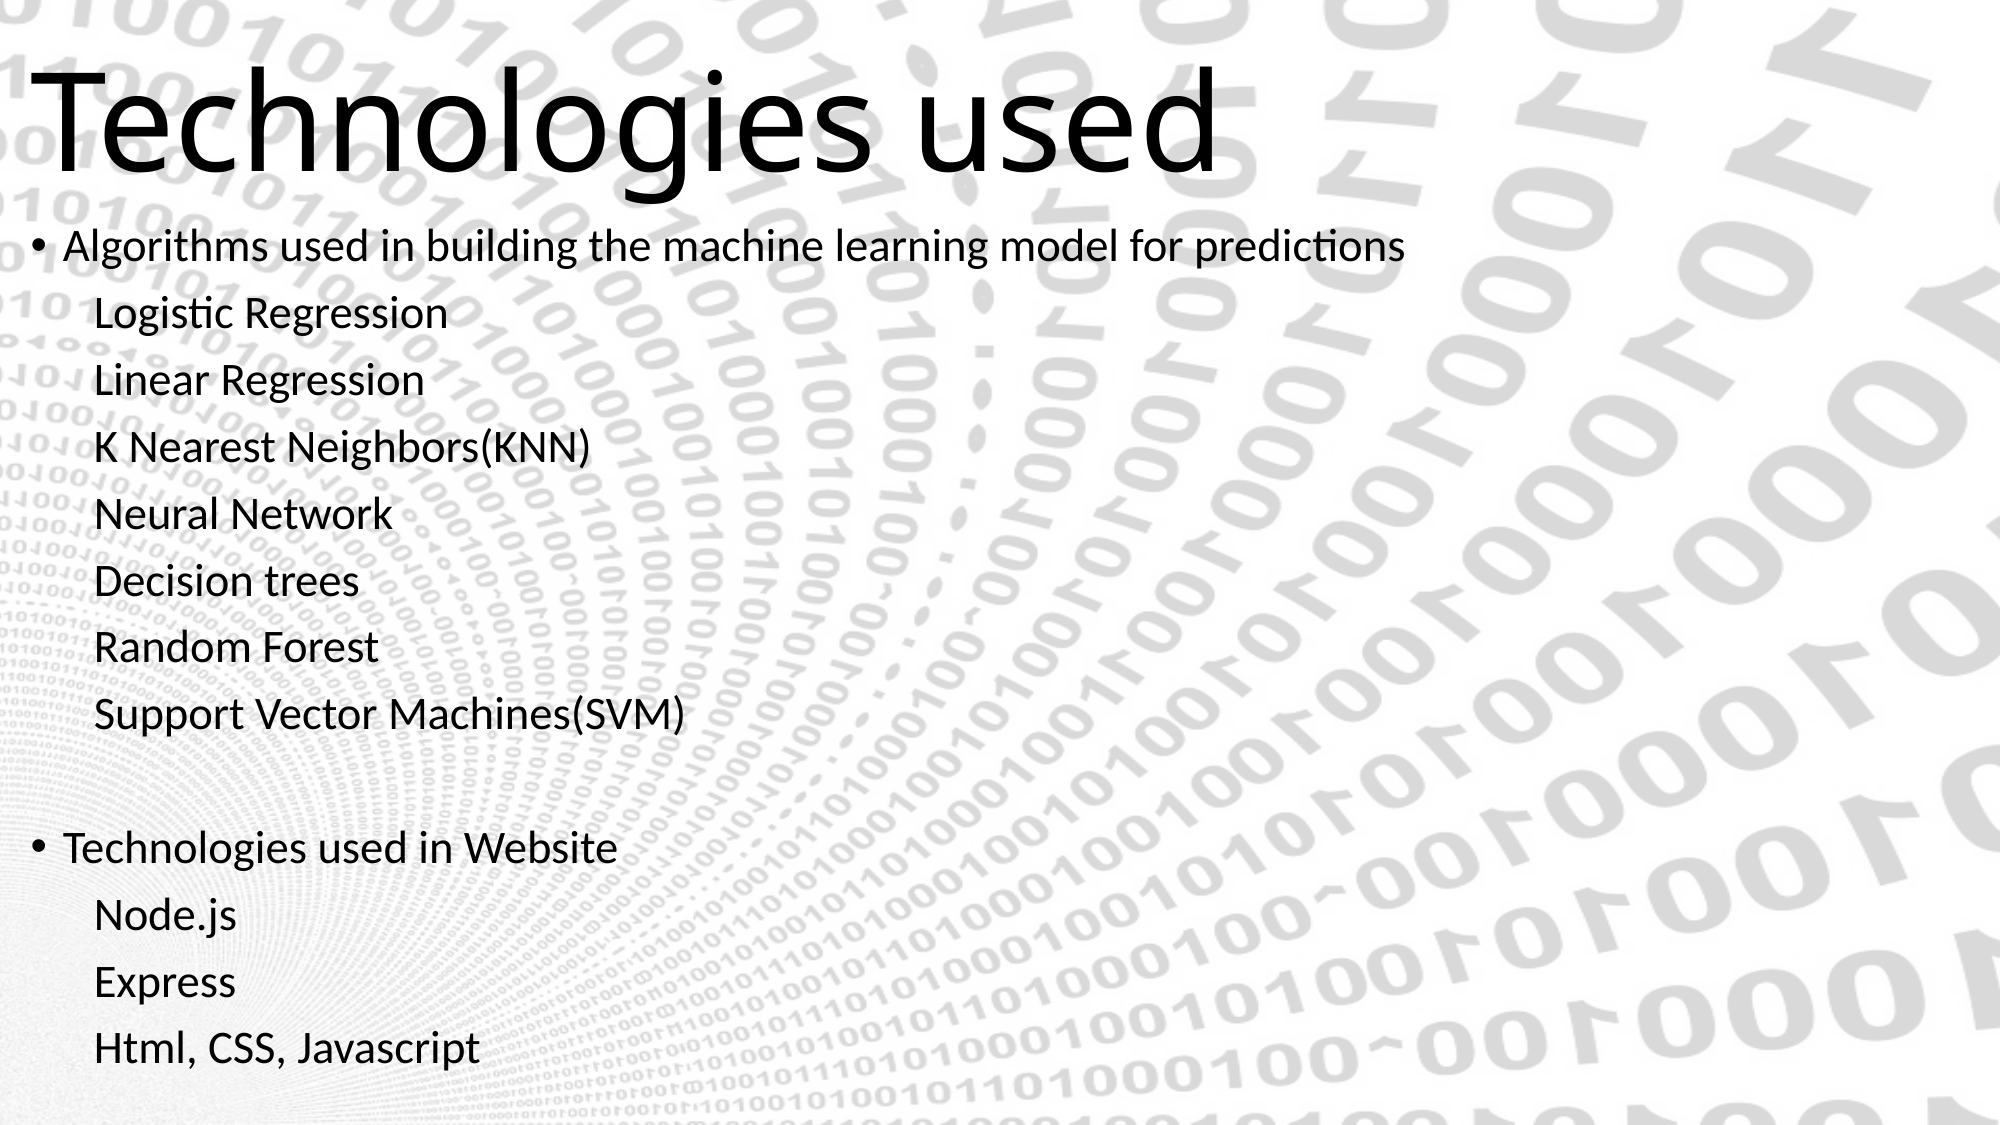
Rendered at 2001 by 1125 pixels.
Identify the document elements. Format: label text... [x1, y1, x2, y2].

title Technologies used [15, 20, 1968, 214]
list Algorithms used in building the machine learning model for predictions Logistic Regression Linear Regression K Nearest Neighbors(KNN) Neural Network Decision trees Random Forest Support Vector Machines(SVM) Technologies used in Website Node.js Express Html, CSS, Javascript [15, 214, 1968, 1091]
